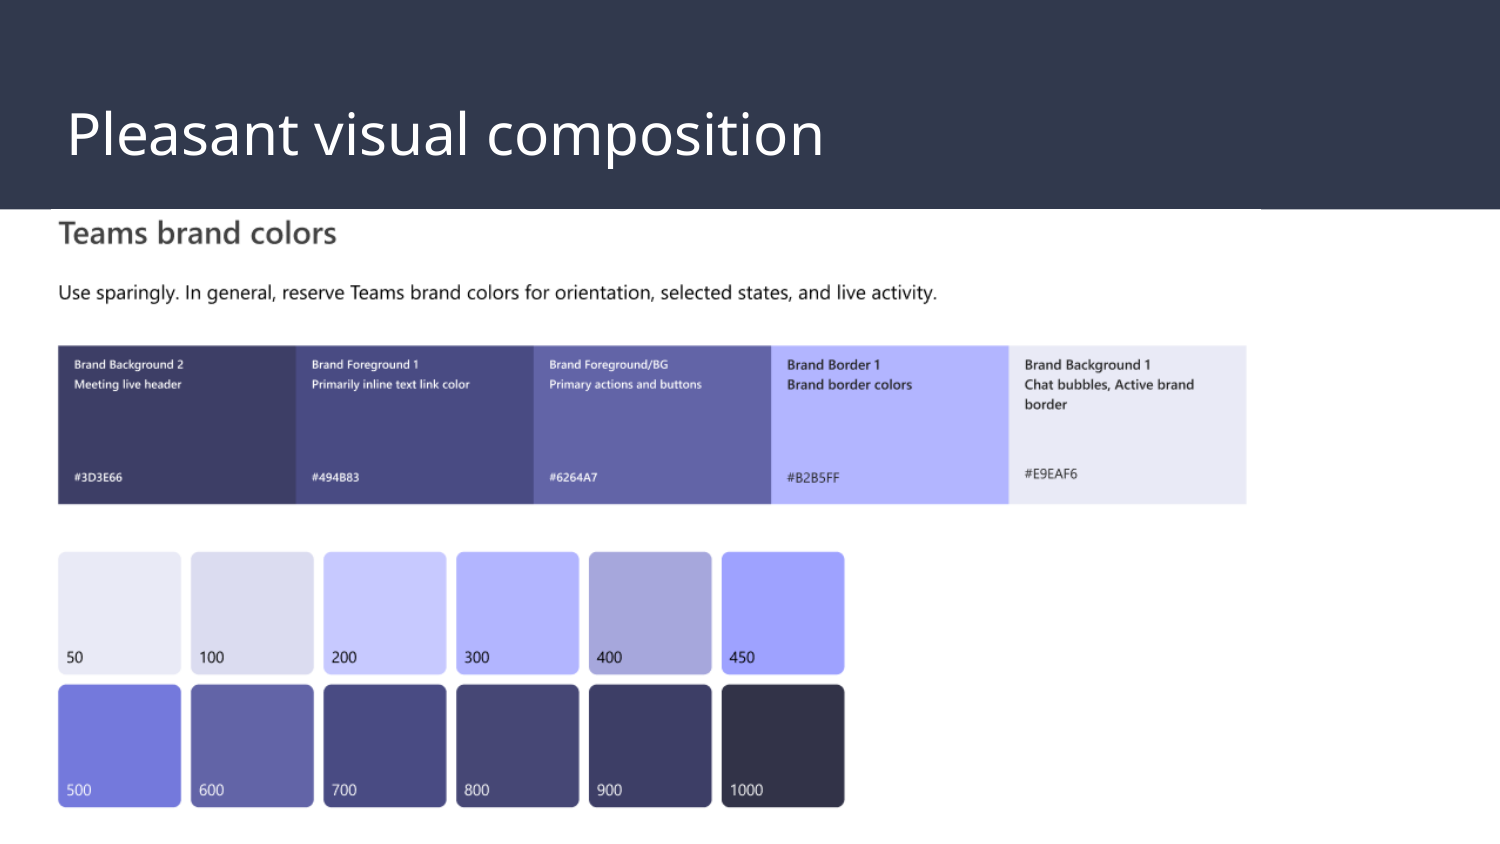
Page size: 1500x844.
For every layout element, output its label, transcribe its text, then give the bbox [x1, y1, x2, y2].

picture [50, 209, 1261, 819]
title Pleasant visual composition [51, 82, 1449, 185]
